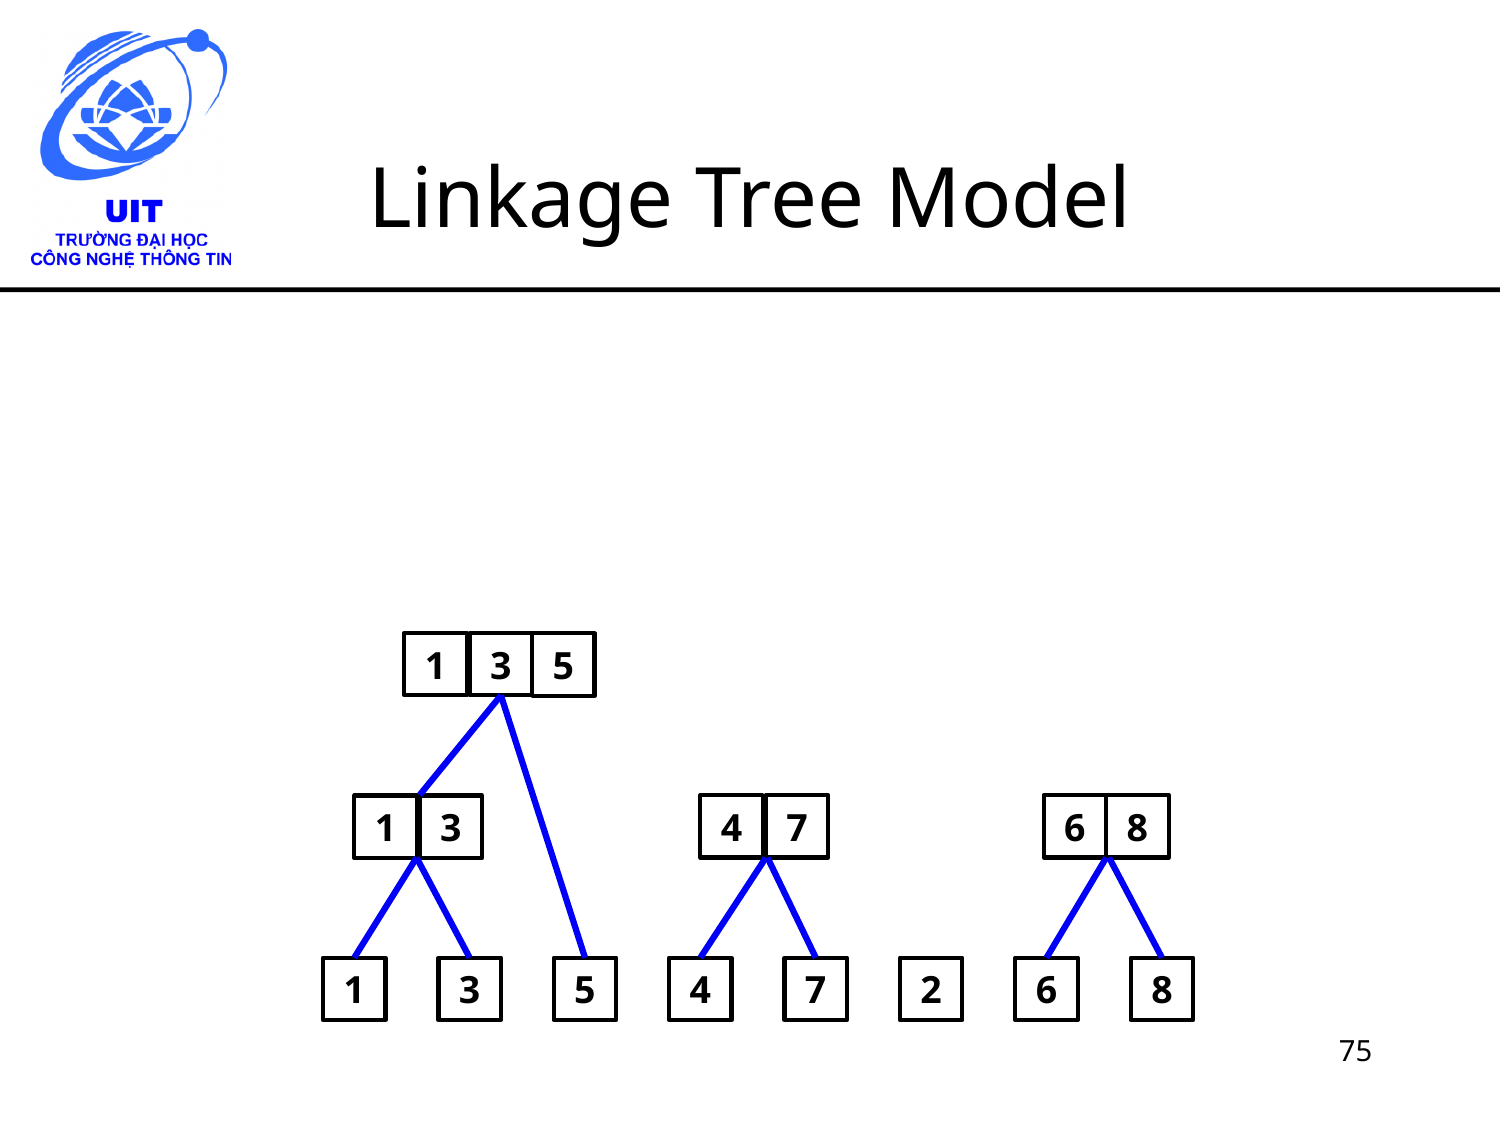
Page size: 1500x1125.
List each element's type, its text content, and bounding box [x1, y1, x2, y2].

text_box 4 [698, 793, 764, 858]
text_box 3 [436, 956, 503, 1022]
slide_number 75 [1074, 1024, 1388, 1101]
text_box 8 [1104, 793, 1171, 860]
text_box 5 [534, 631, 597, 698]
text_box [354, 857, 416, 958]
text_box 4 [667, 956, 734, 1022]
text_box 1 [321, 956, 388, 1022]
text_box 5 [552, 956, 618, 1022]
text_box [419, 695, 502, 796]
text_box 8 [1129, 956, 1195, 1022]
text_box 1 [402, 631, 468, 697]
text_box 3 [418, 801, 484, 860]
title Linkage Tree Model [112, 99, 1388, 288]
text_box 6 [1042, 793, 1104, 860]
text_box 7 [764, 793, 830, 860]
text_box 2 [898, 956, 964, 1022]
text_box 6 [1013, 956, 1080, 1022]
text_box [700, 857, 767, 958]
text_box 3 [468, 631, 534, 693]
picture [31, 29, 231, 268]
text_box 7 [782, 956, 849, 1022]
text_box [416, 857, 470, 958]
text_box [1108, 857, 1163, 958]
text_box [1046, 857, 1107, 958]
text_box 1 [352, 793, 418, 858]
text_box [767, 857, 816, 958]
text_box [500, 695, 586, 958]
